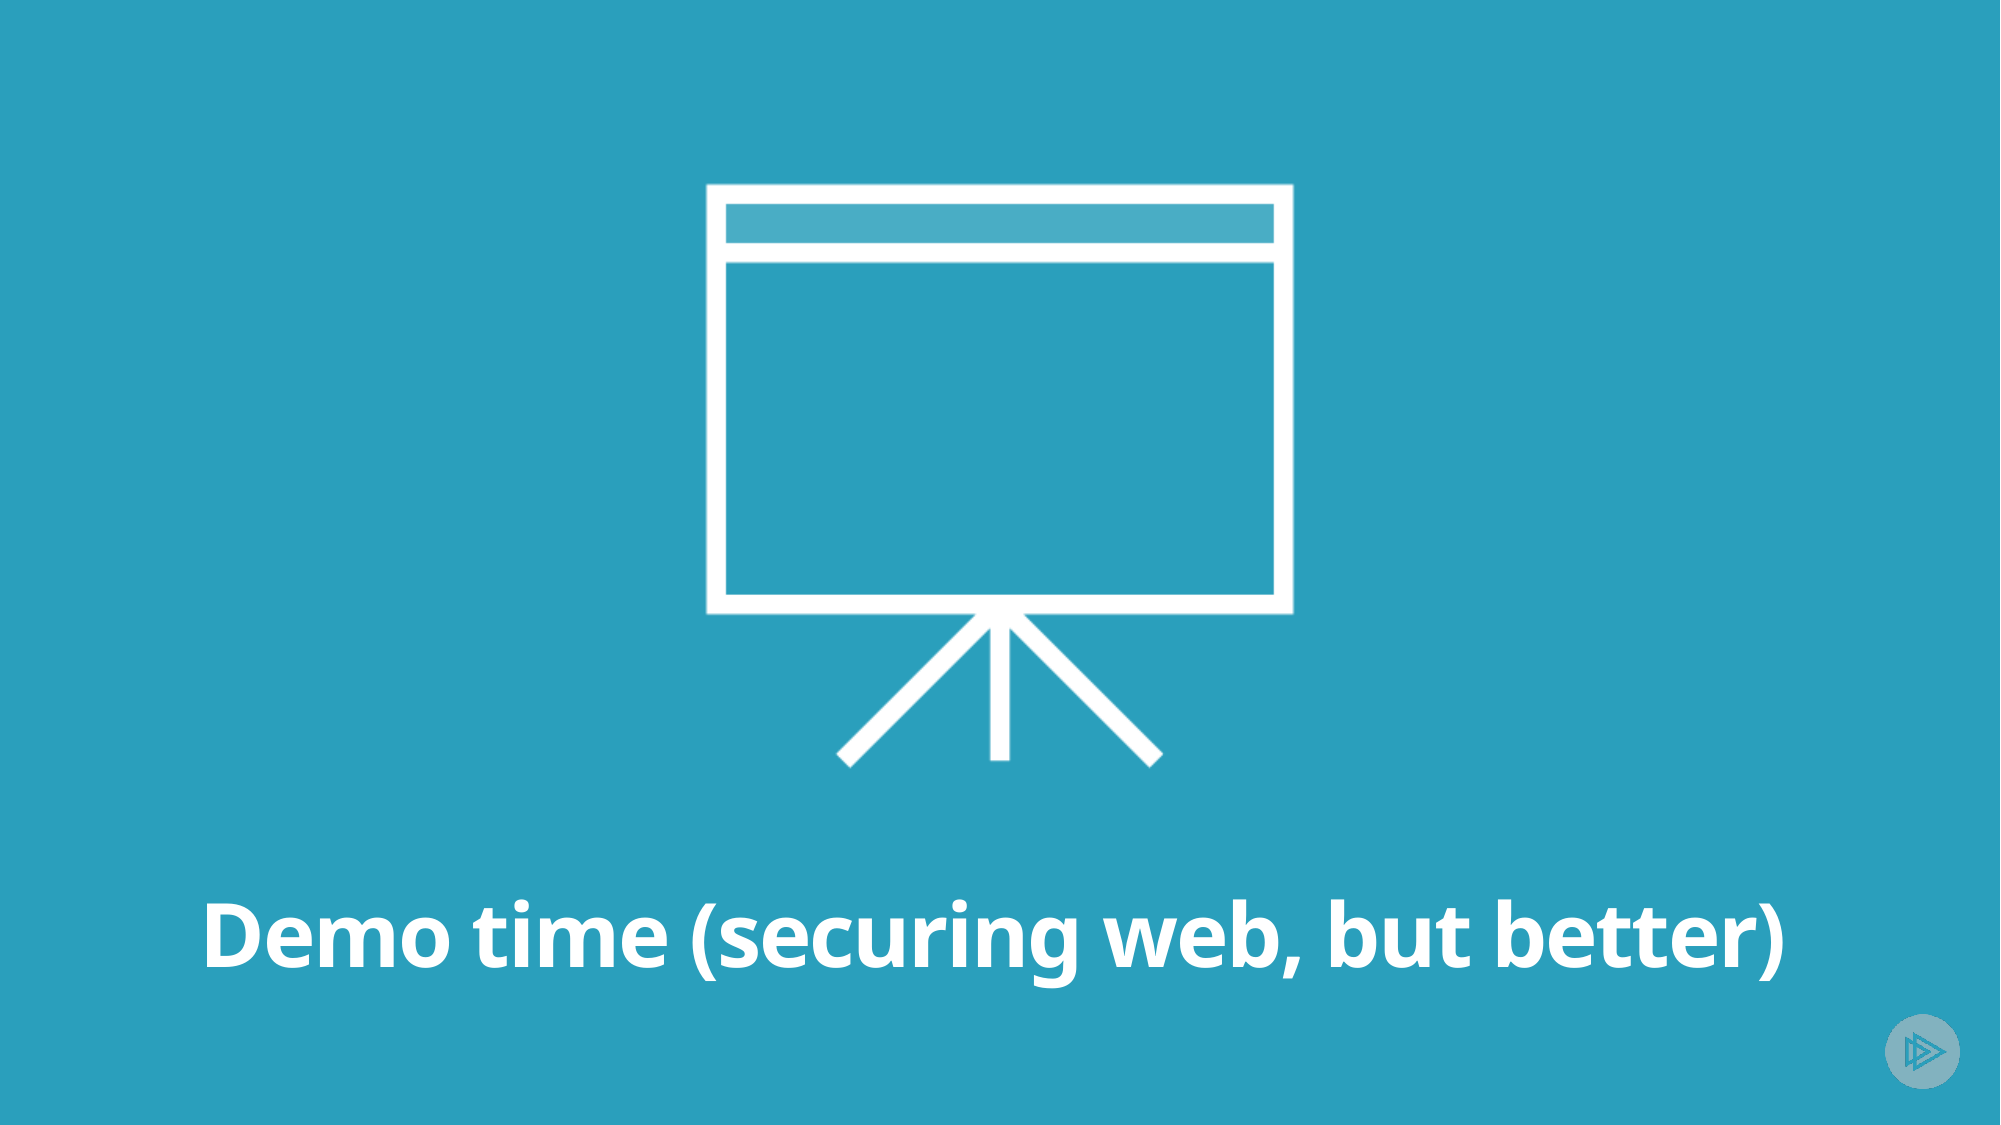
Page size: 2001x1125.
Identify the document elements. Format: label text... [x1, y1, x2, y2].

picture [1885, 1014, 1960, 1089]
picture [694, 172, 1307, 782]
title Demo time (securing web, but better) [129, 878, 1873, 1003]
